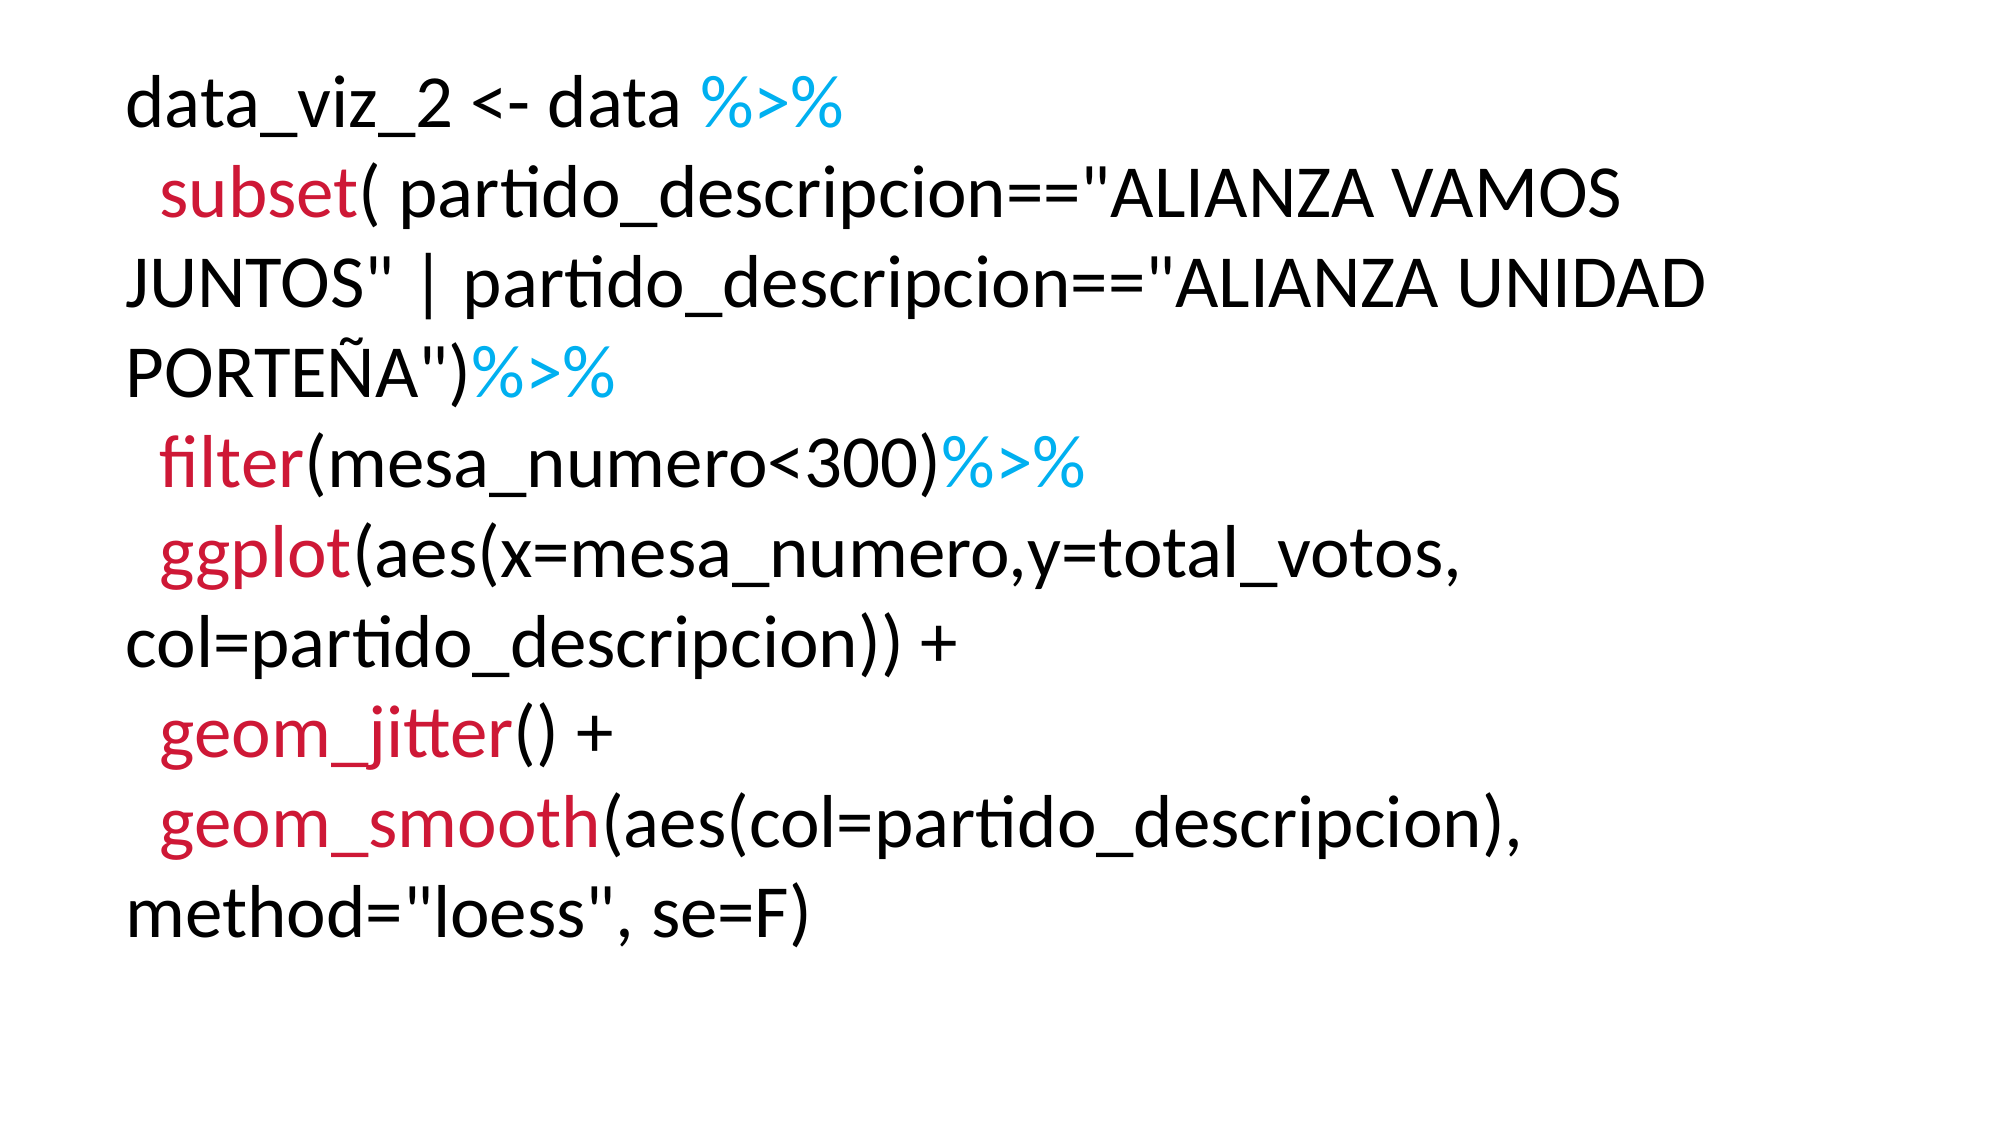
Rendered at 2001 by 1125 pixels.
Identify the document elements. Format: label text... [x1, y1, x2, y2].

text_box data_viz_2 <- data %>% subset( partido_descripcion=="ALIANZA VAMOS JUNTOS" | partido_descripcion=="ALIANZA UNIDAD PORTEÑA")%>% filter(mesa_numero<300)%>% ggplot(aes(x=mesa_numero,y=total_votos, col=partido_descripcion)) + geom_jitter() + geom_smooth(aes(col=partido_descripcion), method="loess", se=F) [110, 45, 1881, 960]
